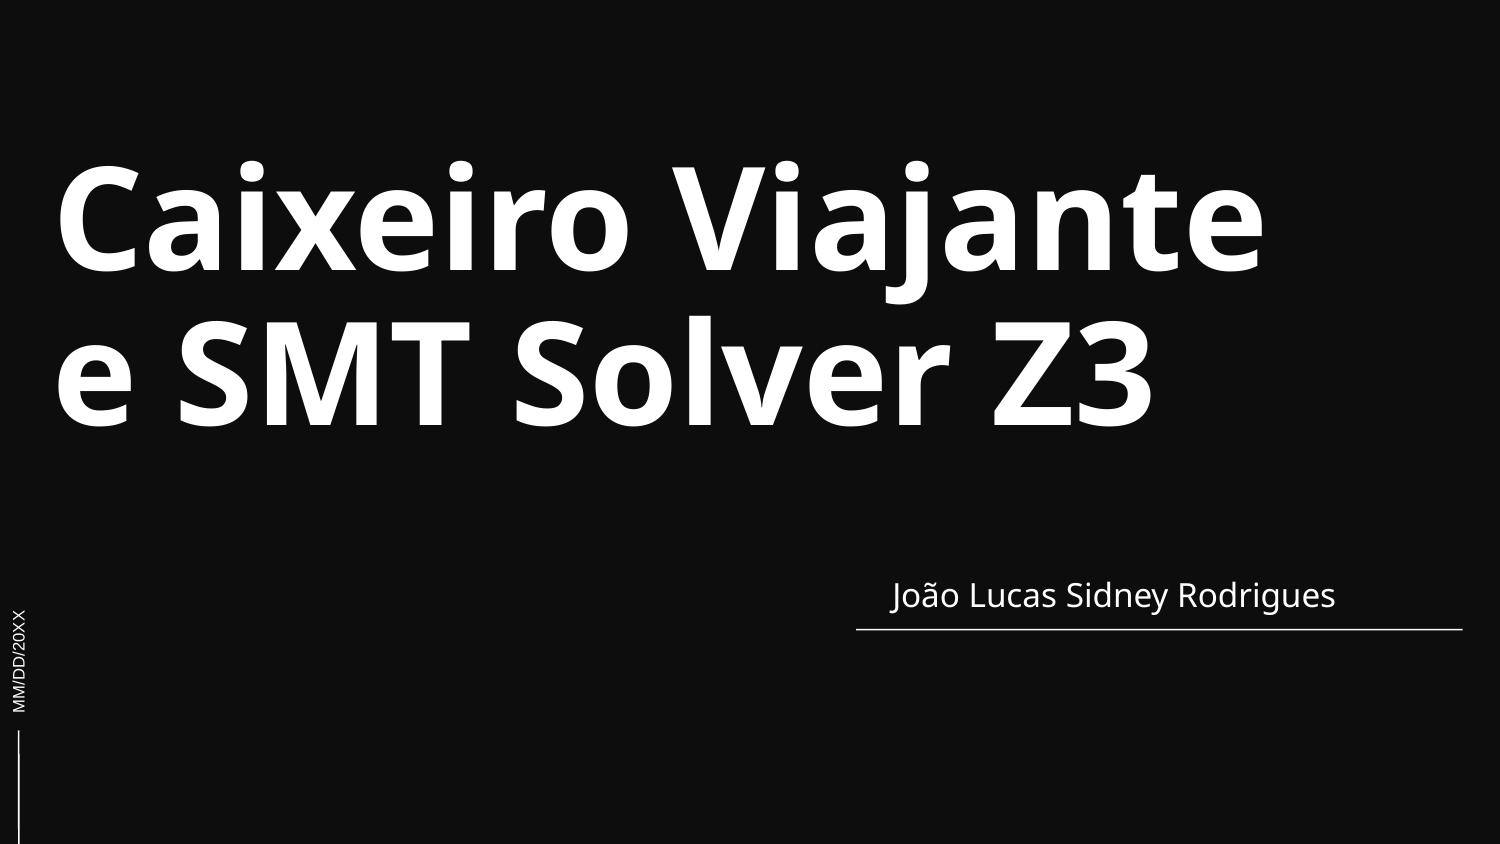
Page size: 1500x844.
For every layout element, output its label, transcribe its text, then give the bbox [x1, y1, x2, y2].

title Caixeiro Viajante e SMT Solver Z3 [37, 73, 1305, 472]
subtitle João Lucas Sidney Rodrigues [328, 493, 1352, 630]
text_box MM/DD/20XX [7, 593, 29, 730]
